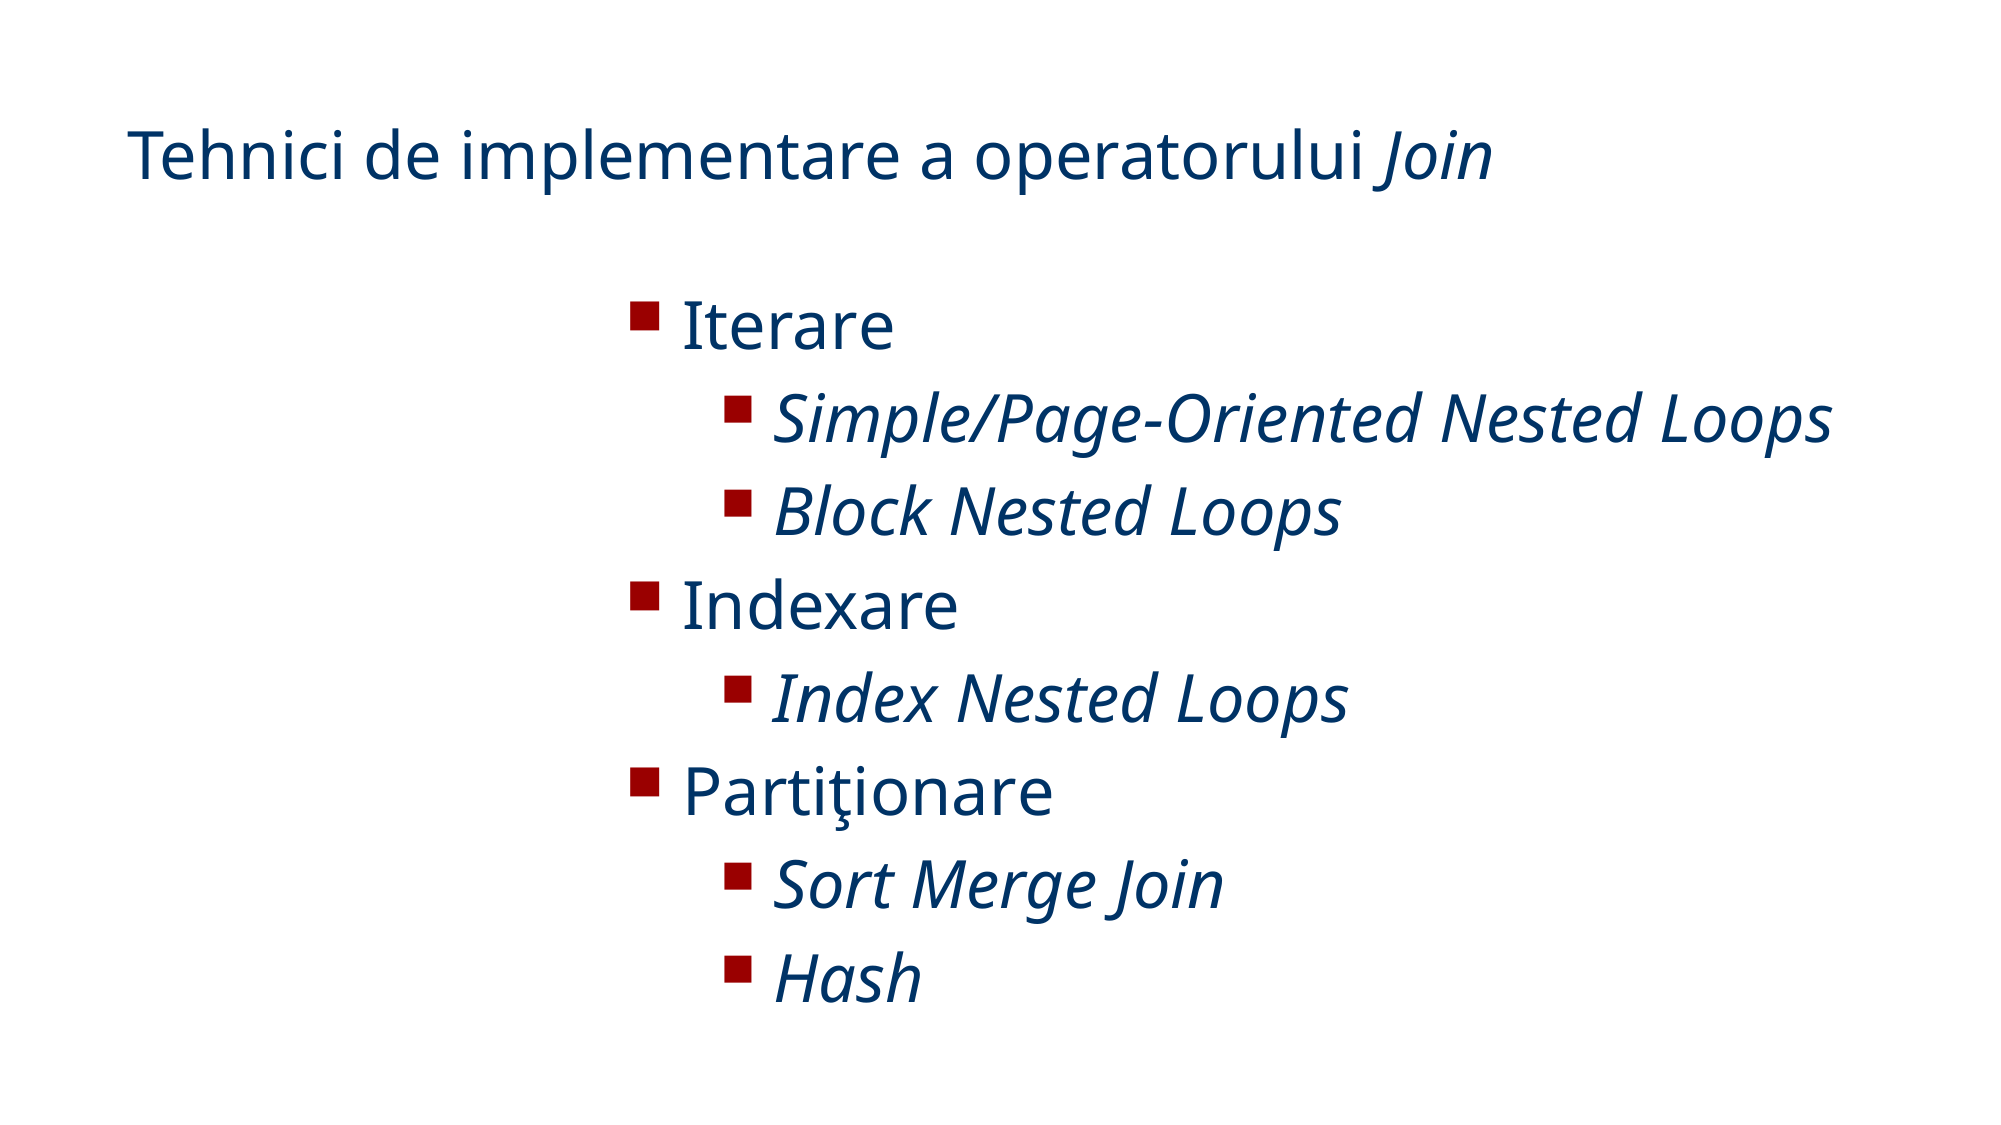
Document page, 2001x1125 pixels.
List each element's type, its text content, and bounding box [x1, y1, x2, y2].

title Tehnici de implementare a operatorului Join [112, 104, 1750, 200]
subtitle Iterare Simple/Page-Oriented Nested Loops Block Nested Loops Indexare Index Nested Loops Partiţionare Sort Merge Join Hash [611, 275, 2000, 1075]
